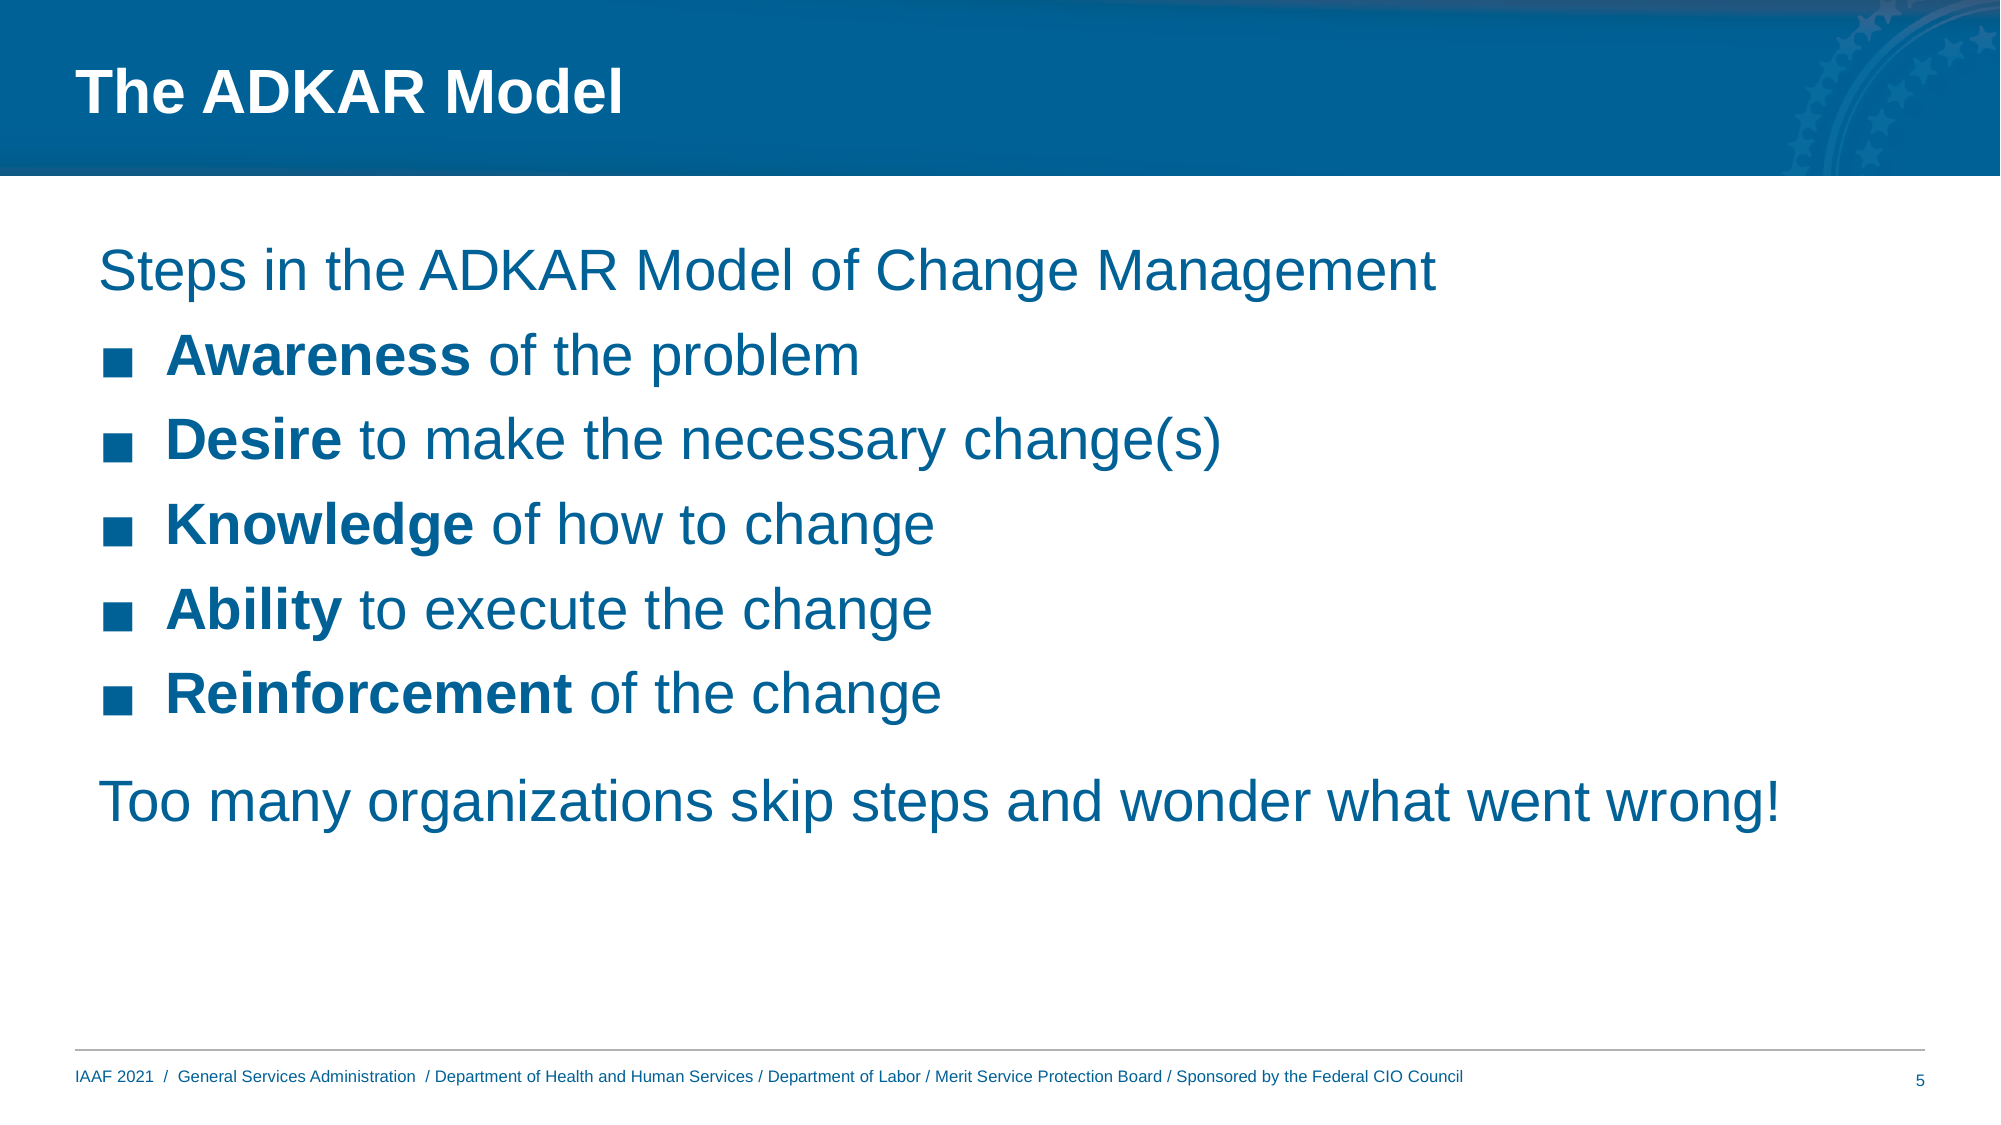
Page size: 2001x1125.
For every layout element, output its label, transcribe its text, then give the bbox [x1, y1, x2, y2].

picture [0, 0, 2000, 176]
title The ADKAR Model [75, 52, 1800, 128]
picture [0, 168, 666, 176]
list Steps in the ADKAR Model of Change Management Awareness of the problem Desire to make the necessary change(s) Knowledge of how to change Ability to execute the change Reinforcement of the change Too many organizations skip steps and wonder what went wrong! [75, 224, 1925, 1035]
slide_number 5 [1880, 1065, 1925, 1095]
